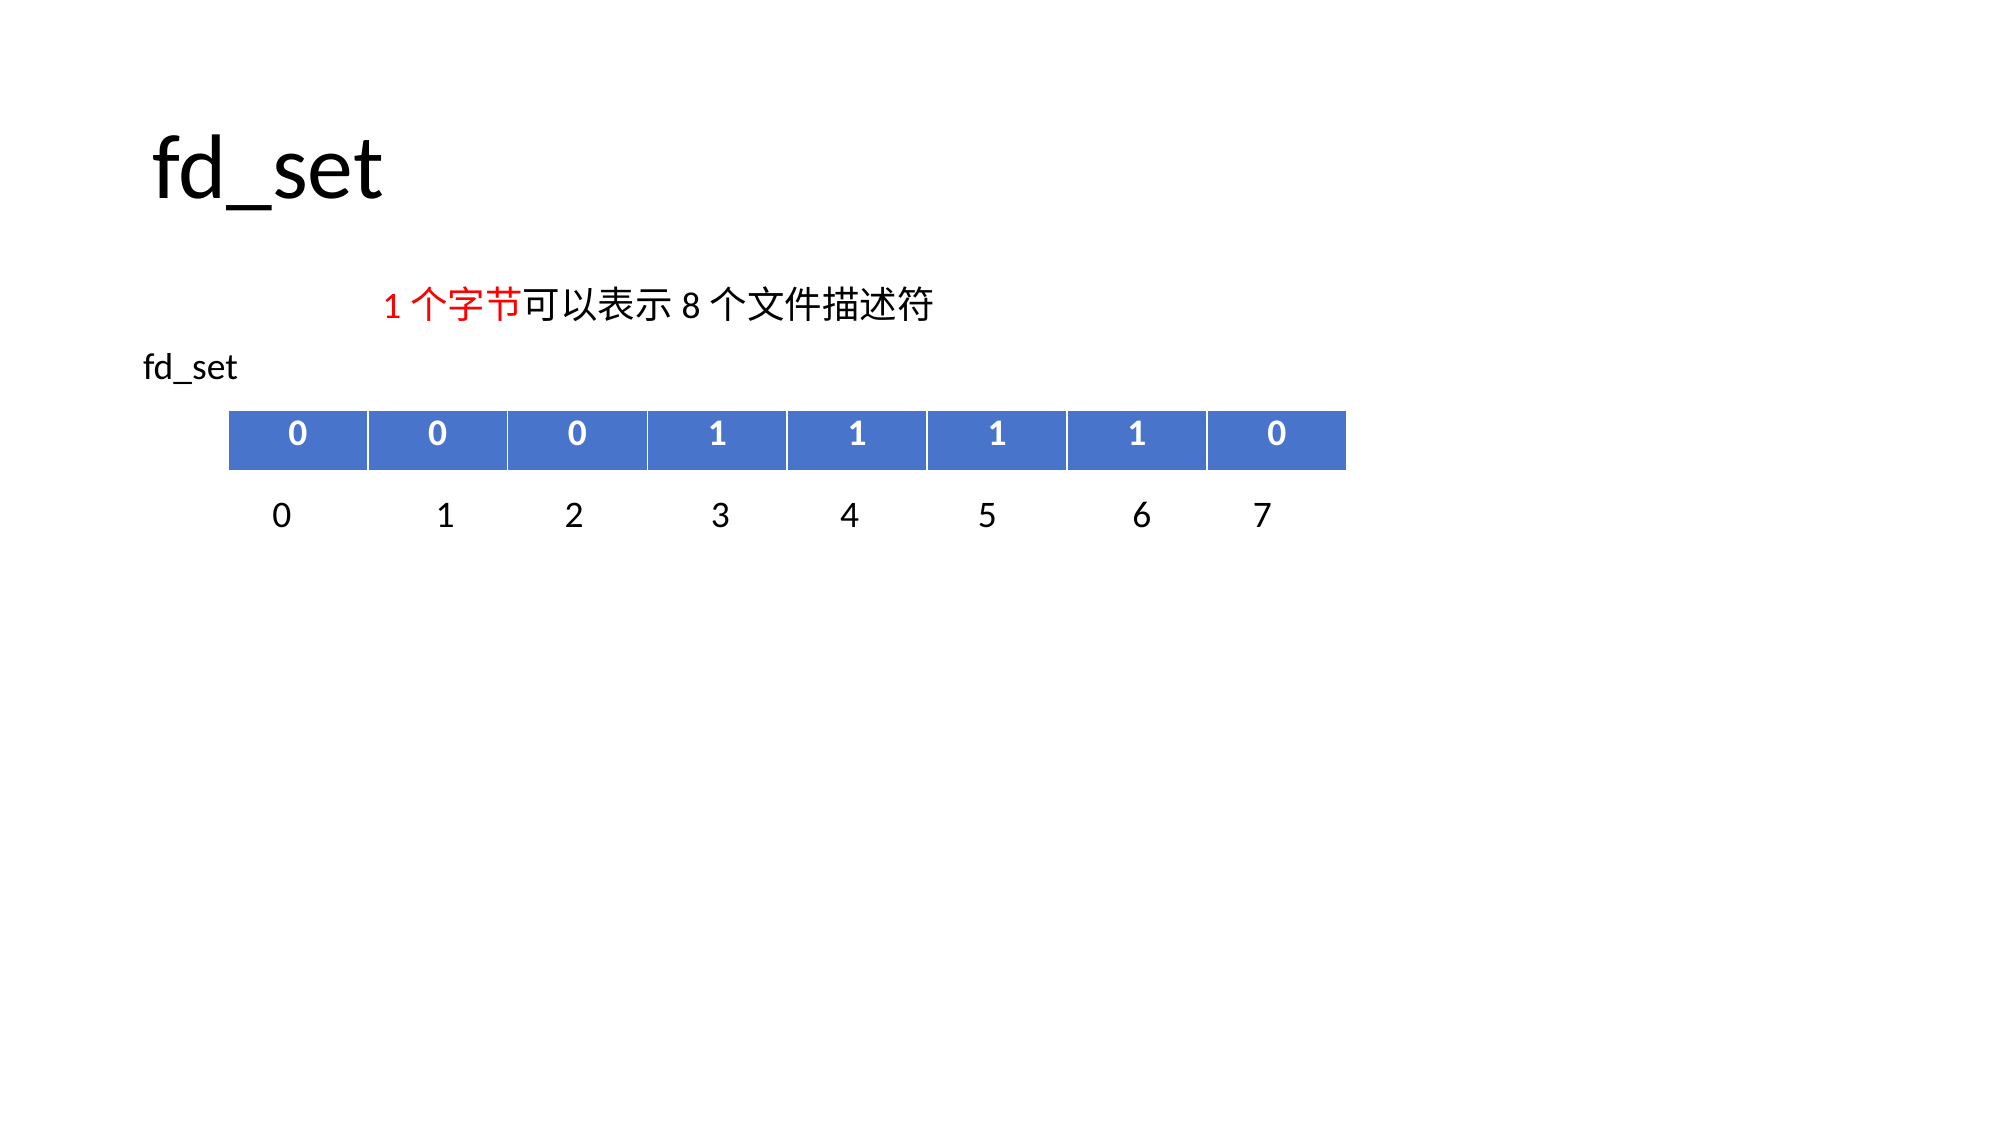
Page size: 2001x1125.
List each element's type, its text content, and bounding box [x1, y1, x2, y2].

table_header 1 [928, 411, 1066, 470]
table_header 0 [508, 411, 647, 470]
title fd_set [137, 59, 1863, 278]
text_box 0 1 2 3 4 5 6 7 [257, 482, 1376, 543]
table_header 1 [788, 411, 926, 470]
table_header 0 [1208, 411, 1346, 470]
table_header 1 [648, 411, 786, 470]
text_box fd_set [128, 334, 286, 395]
text_box 1个字节可以表示8个文件描述符 [367, 274, 959, 334]
table_header 0 [369, 411, 507, 470]
table_header 1 [1068, 411, 1206, 470]
table_header 0 [229, 411, 367, 470]
